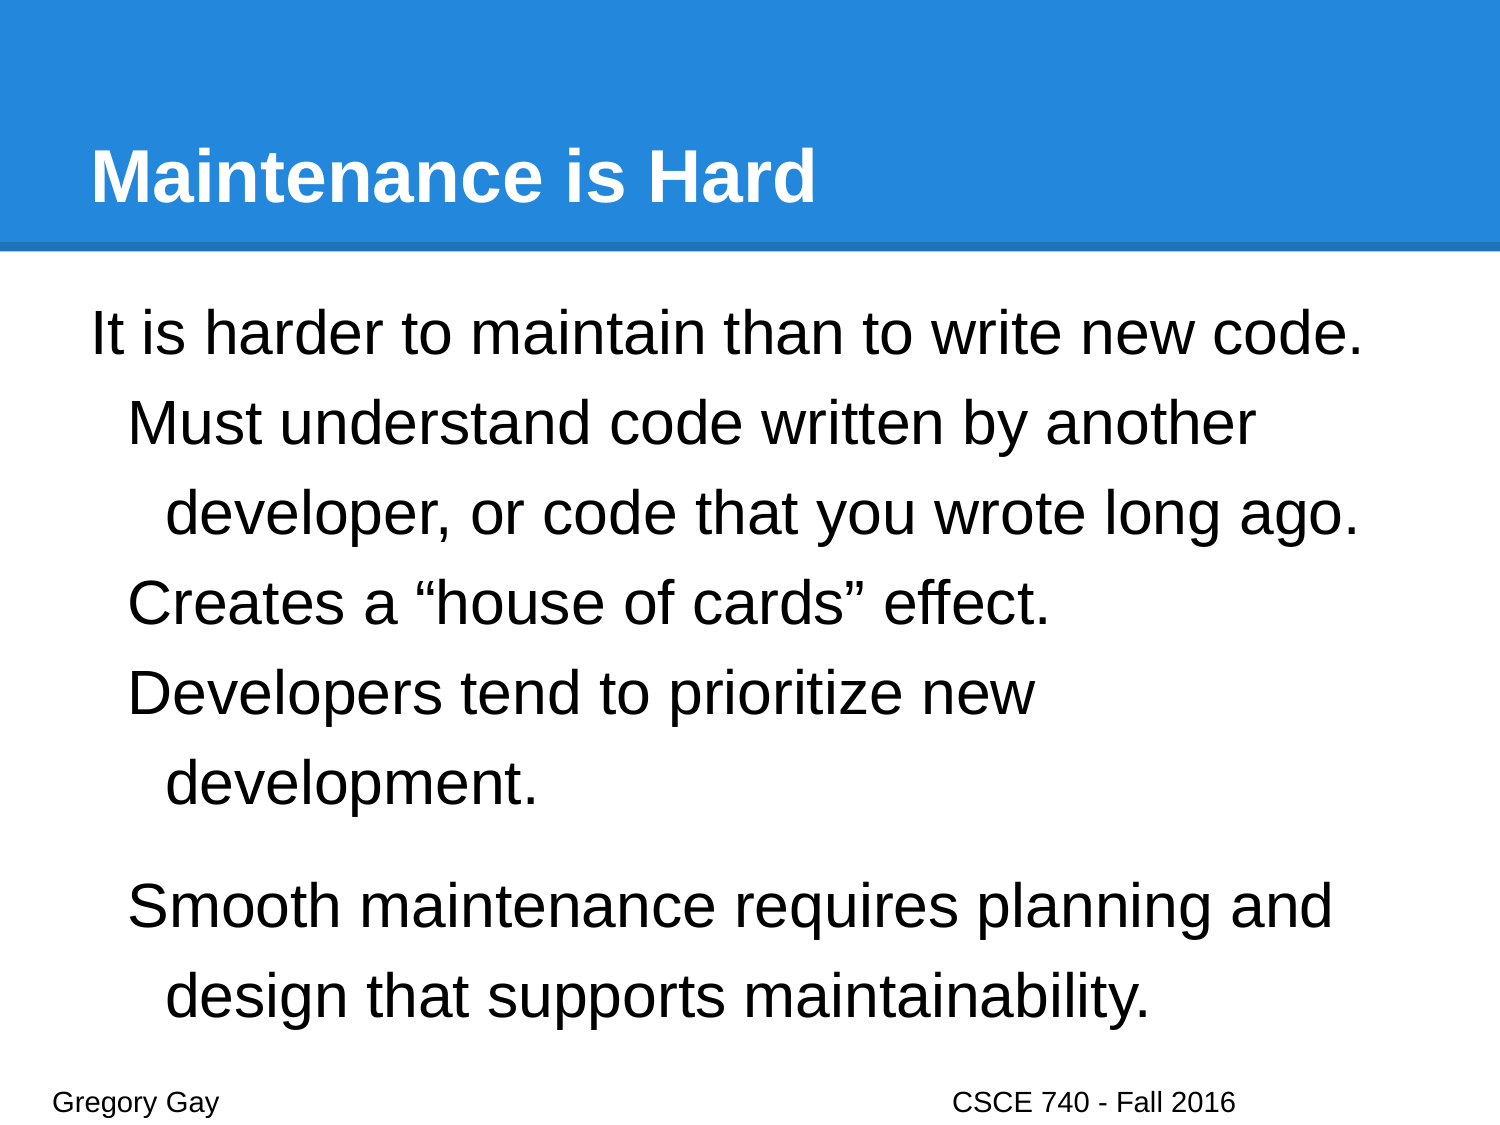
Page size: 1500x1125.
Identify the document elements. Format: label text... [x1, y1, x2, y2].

title Maintenance is Hard [75, 45, 1425, 233]
list It is harder to maintain than to write new code. Must understand code written by another developer, or code that you wrote long ago. Creates a “house of cards” effect. Developers tend to prioritize new development. Smooth maintenance requires planning and design that supports maintainability. [75, 262, 1425, 1068]
text_box Gregory Gay CSCE 740 - Fall 2016 7 [37, 1068, 1463, 1114]
